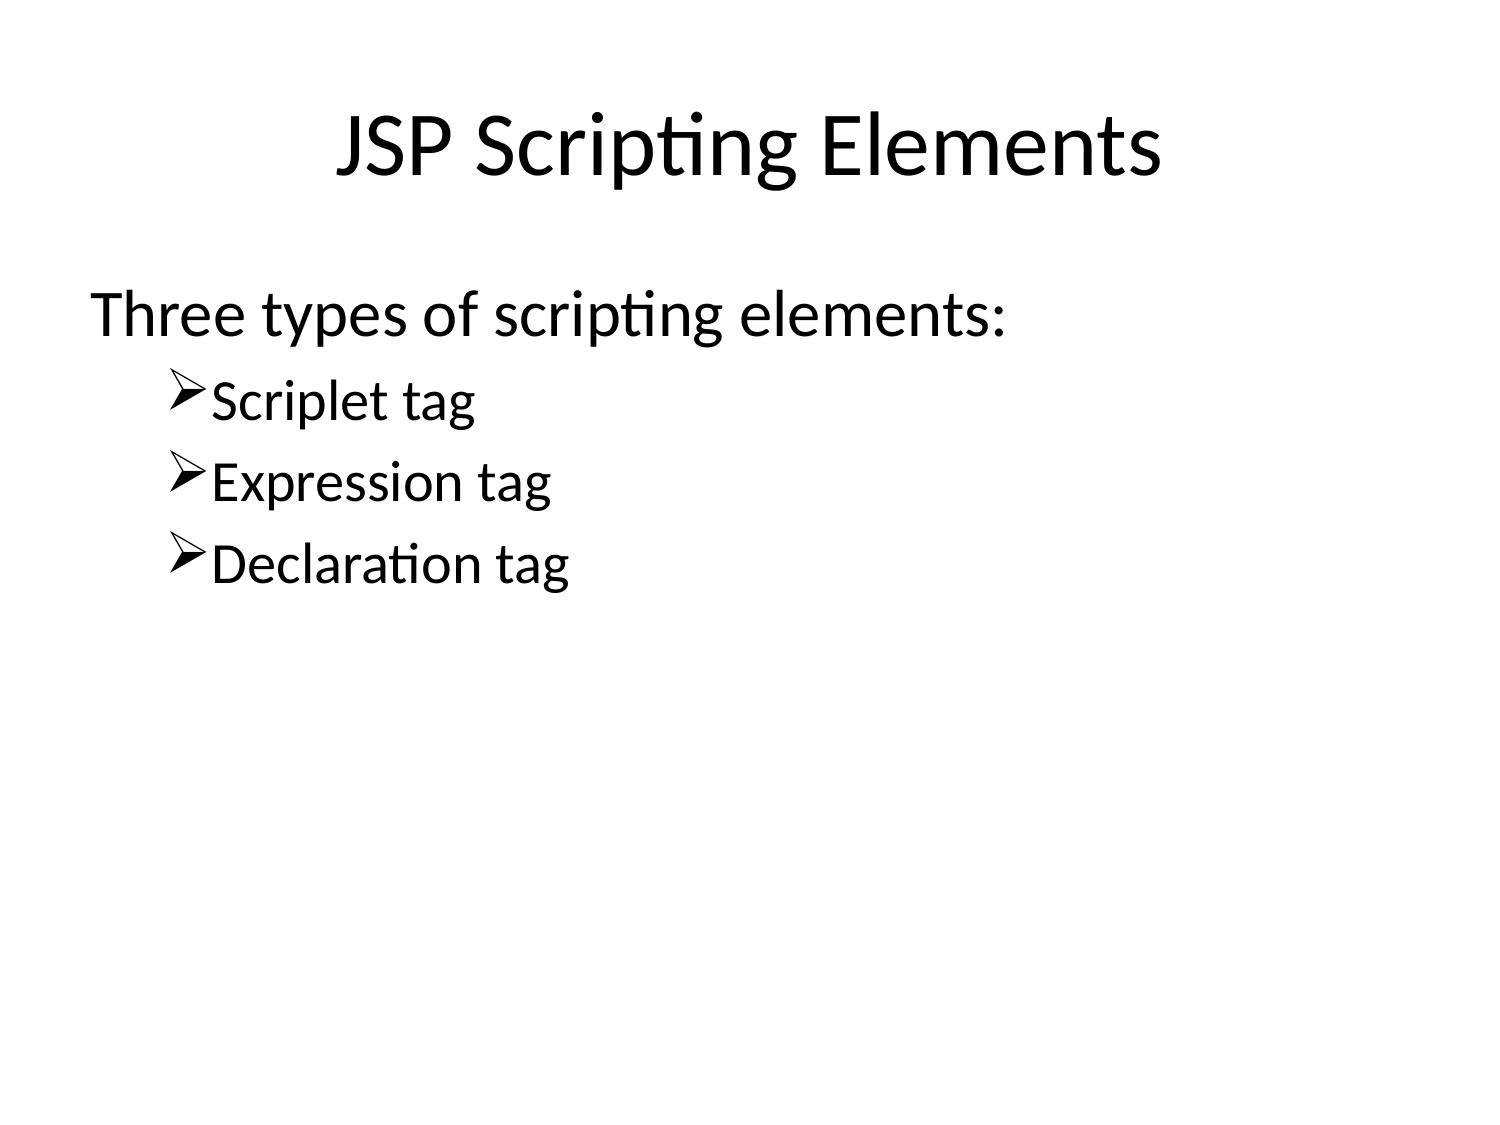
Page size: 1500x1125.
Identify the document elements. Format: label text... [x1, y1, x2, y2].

title JSP Scripting Elements [75, 45, 1425, 233]
list Three types of scripting elements: Scriplet tag Expression tag Declaration tag [75, 262, 1425, 1005]
